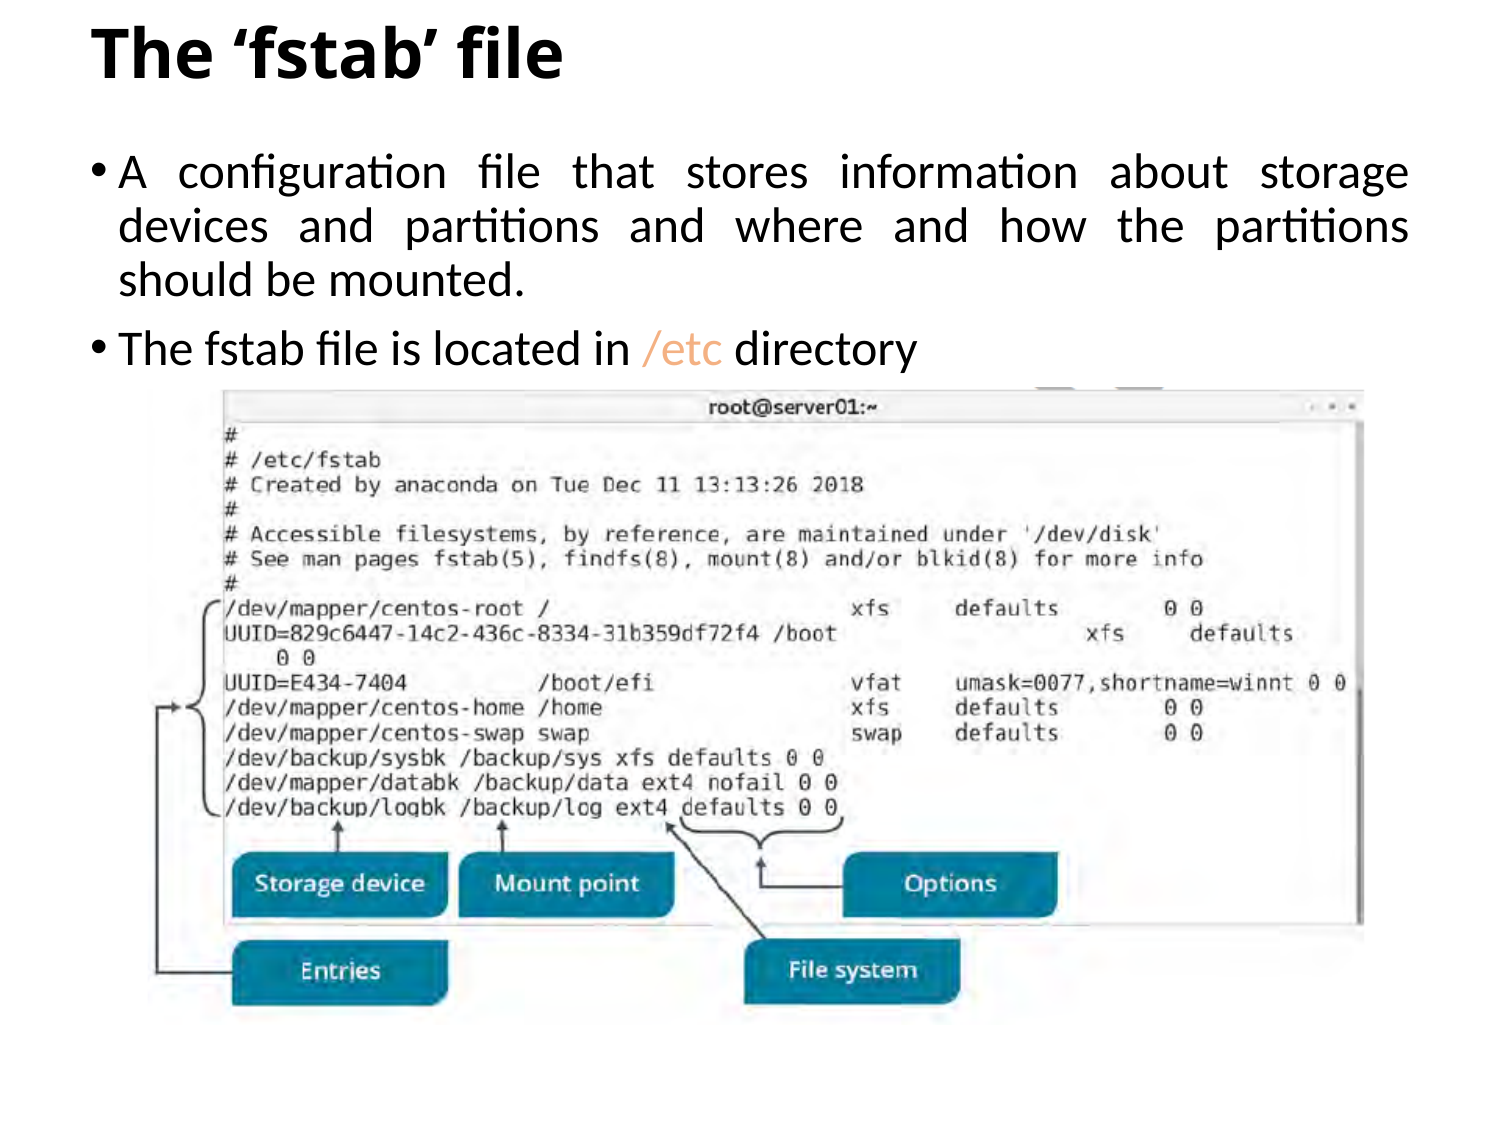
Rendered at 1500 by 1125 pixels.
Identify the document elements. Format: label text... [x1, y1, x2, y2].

picture [106, 387, 1394, 1025]
list A configuration file that stores information about storage devices and partitions and where and how the partitions should be mounted. The fstab file is located in /etc directory [75, 137, 1425, 1059]
title The ‘fstab’ file [75, 0, 1425, 113]
